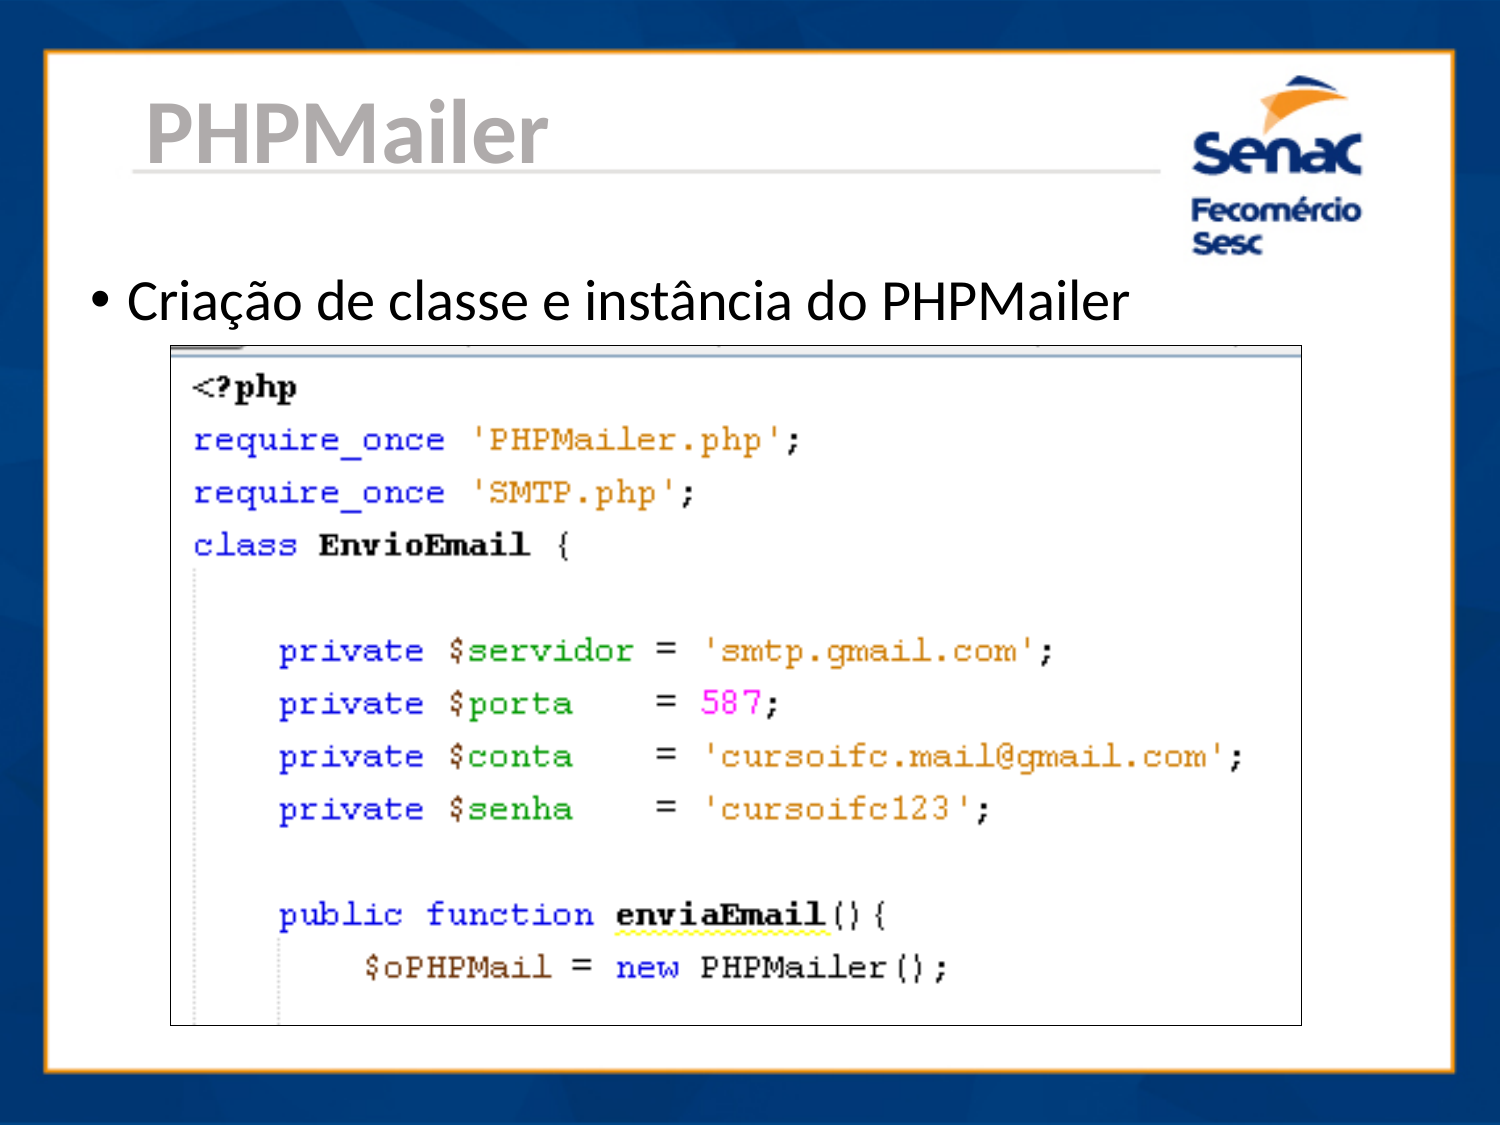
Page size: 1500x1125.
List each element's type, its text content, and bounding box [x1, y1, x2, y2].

text_box PHPMailer [130, 77, 1130, 191]
picture [0, 0, 1500, 1125]
list Criação de classe e instância do PHPMailer [75, 262, 1425, 1005]
